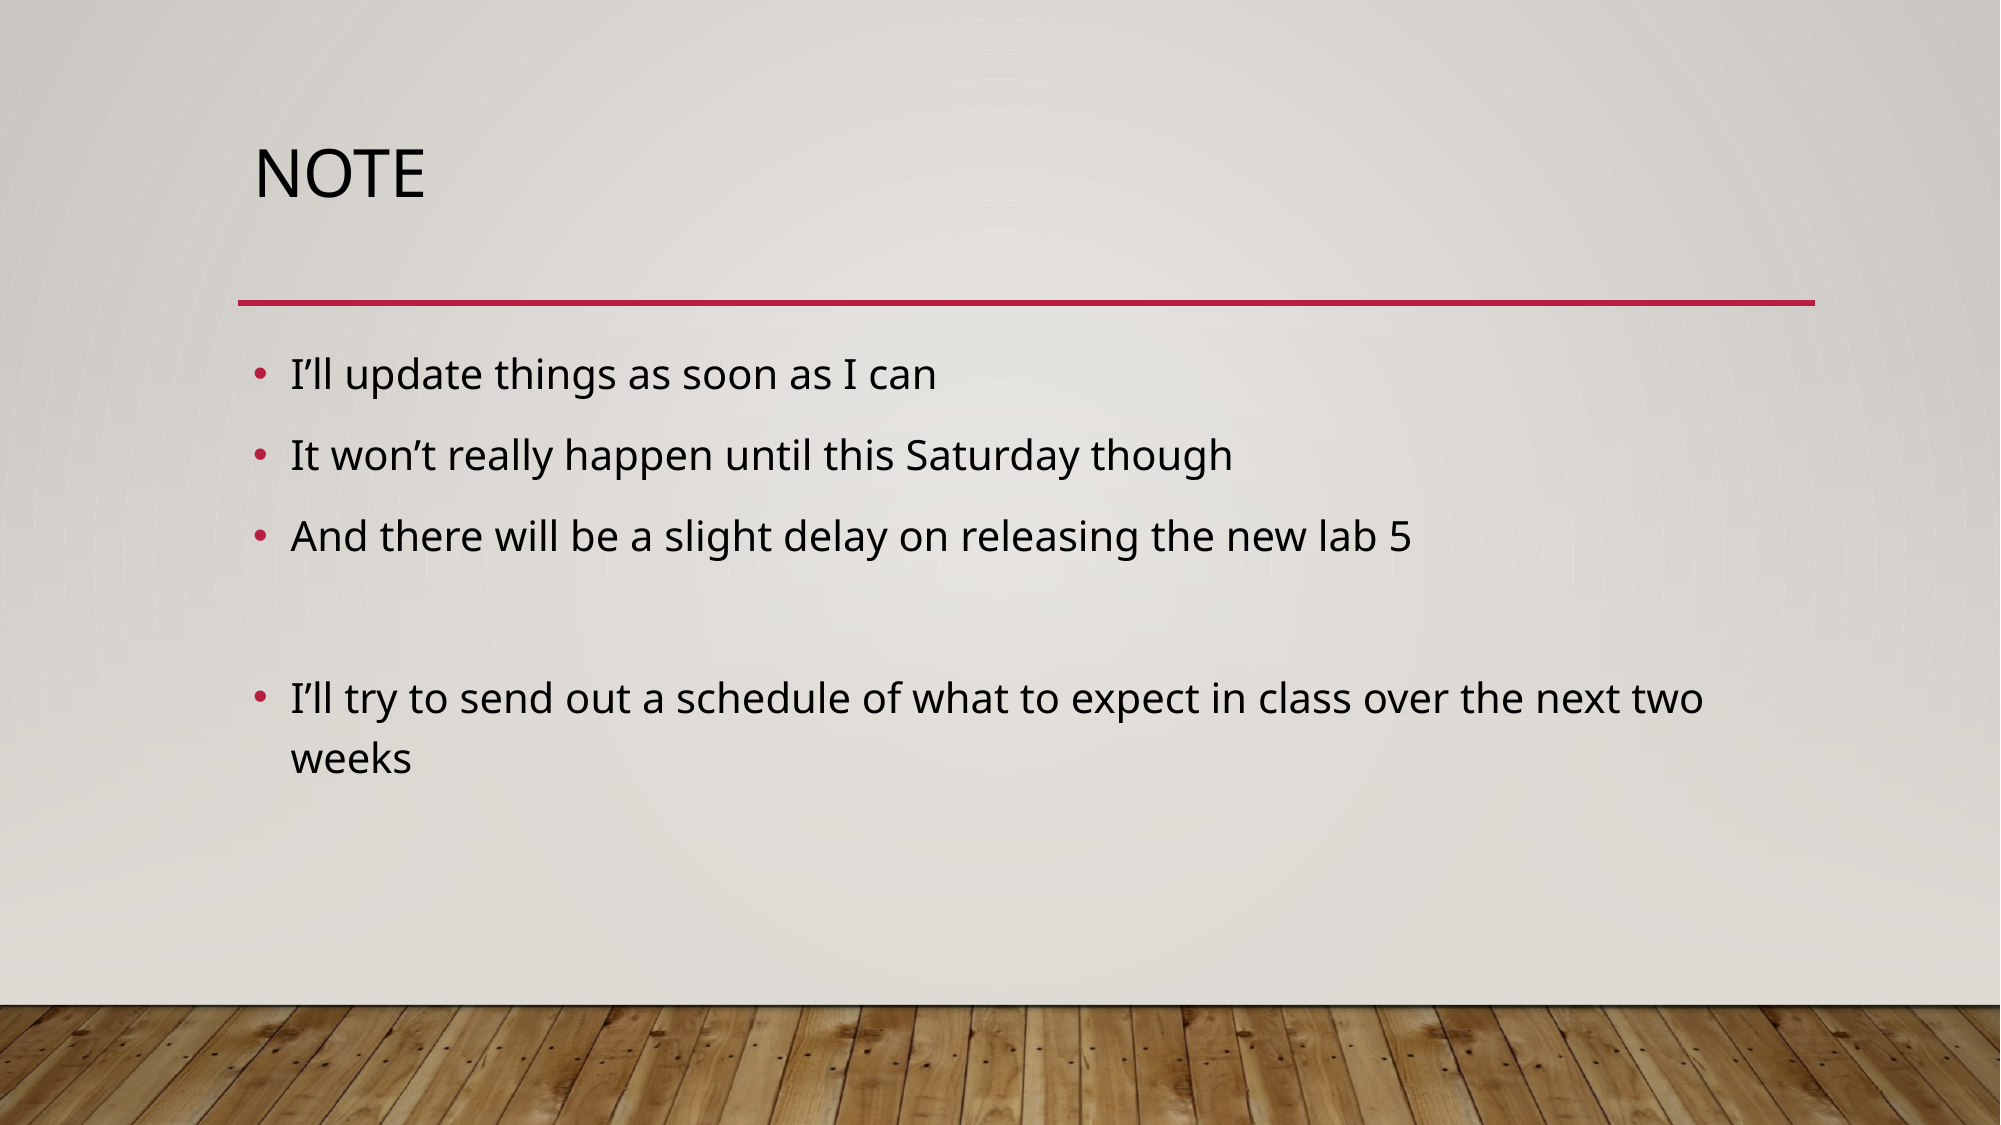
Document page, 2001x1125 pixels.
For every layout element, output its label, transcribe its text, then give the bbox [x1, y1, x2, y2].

picture [0, 1005, 2000, 1125]
title note [238, 131, 1814, 305]
list I’ll update things as soon as I can It won’t really happen until this Saturday though And there will be a slight delay on releasing the new lab 5 I’ll try to send out a schedule of what to expect in class over the next two weeks [238, 330, 1814, 897]
